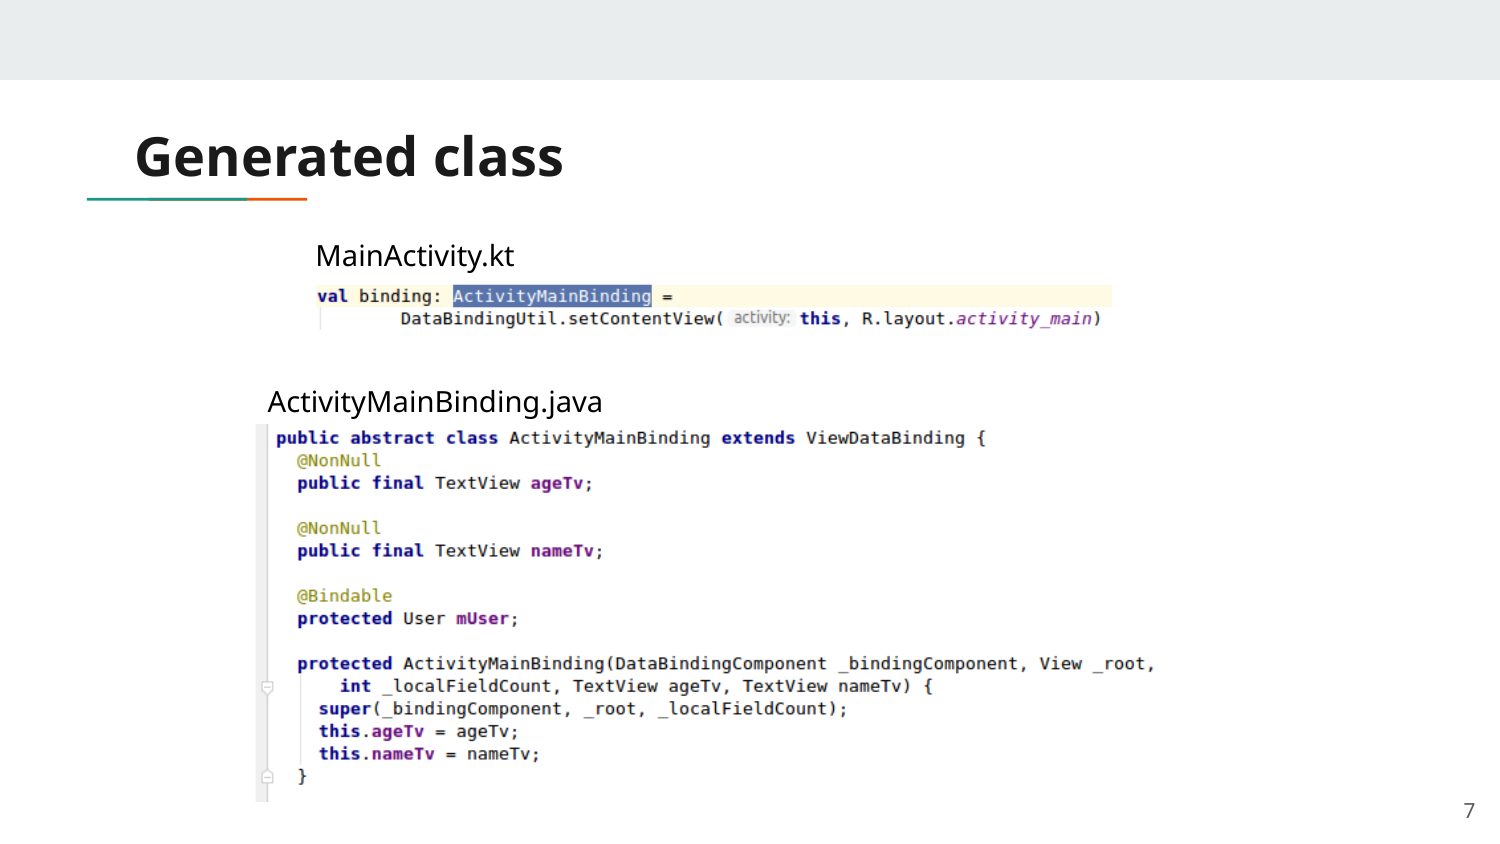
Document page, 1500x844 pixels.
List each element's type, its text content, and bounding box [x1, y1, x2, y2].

picture [255, 424, 1173, 802]
title Generated class [119, 107, 1381, 196]
slide_number ‹#› [1400, 779, 1491, 844]
picture [316, 280, 1112, 339]
text_box ActivityMainBinding.java [252, 368, 1175, 425]
text_box MainActivity.kt [300, 222, 1223, 330]
